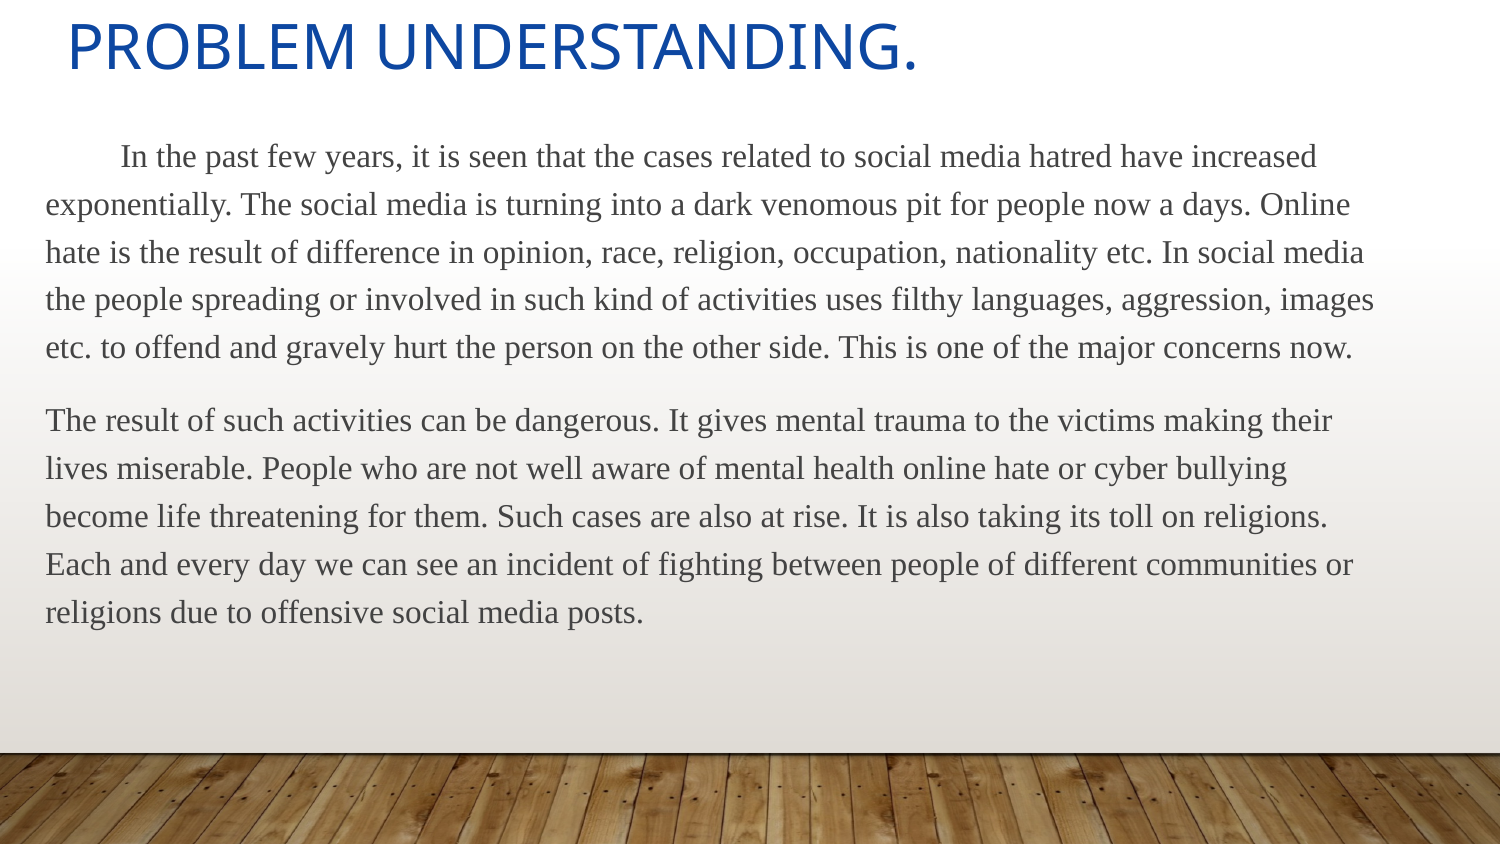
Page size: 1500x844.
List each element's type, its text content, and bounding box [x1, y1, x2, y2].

list In the past few years, it is seen that the cases related to social media hatred have increased exponentially. The social media is turning into a dark venomous pit for people now a days. Online hate is the result of difference in opinion, race, religion, occupation, nationality etc. In social media the people spreading or involved in such kind of activities uses filthy languages, aggression, images etc. to offend and gravely hurt the person on the other side. This is one of the major concerns now. The result of such activities can be dangerous. It gives mental trauma to the victims making their lives miserable. People who are not well aware of mental health online hate or cyber bullying become life threatening for them. Such cases are also at rise. It is also taking its toll on religions. Each and every day we can see an incident of fighting between people of different communities or religions due to offensive social media posts. [30, 110, 1415, 645]
title Problem UNDERSTANDING. [51, 0, 1449, 111]
picture [0, 753, 1500, 844]
